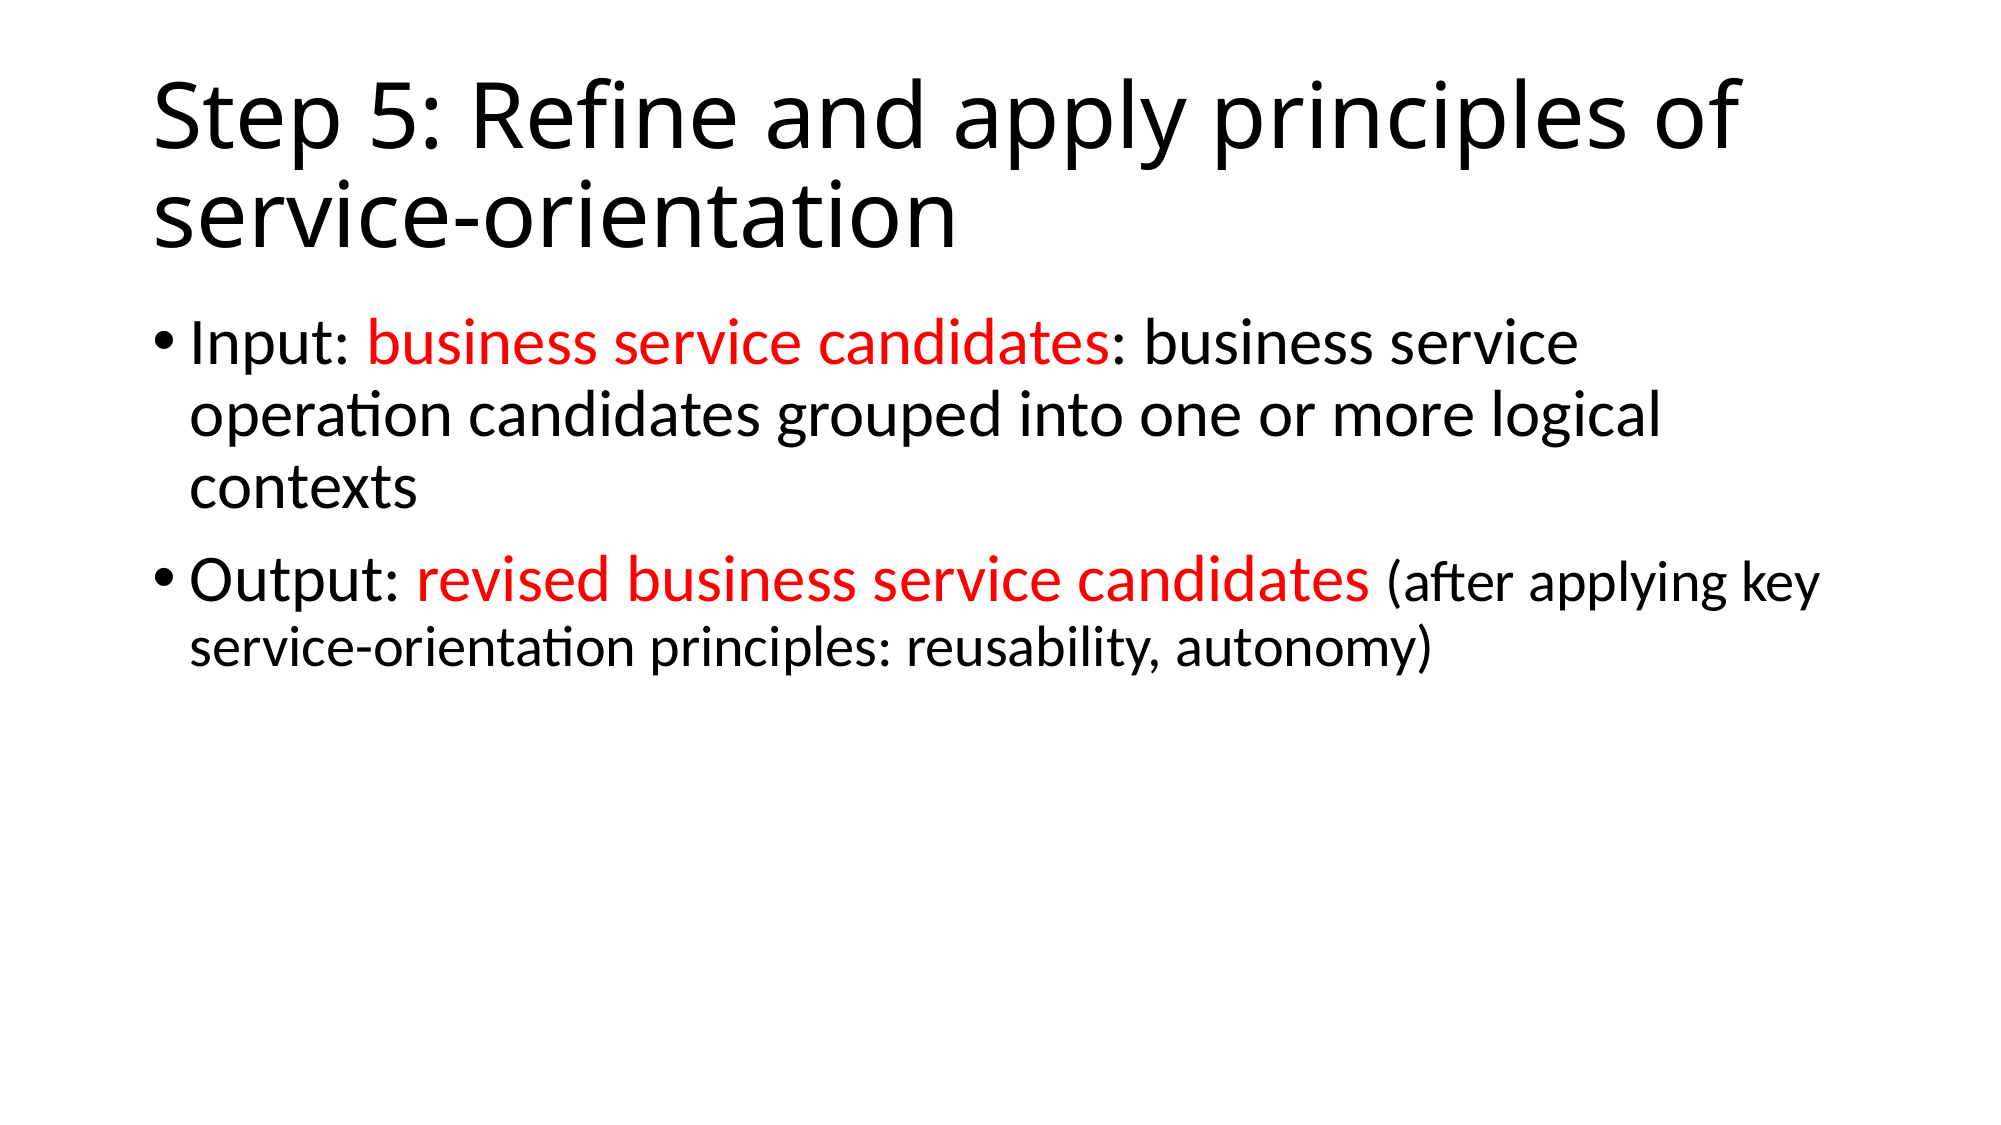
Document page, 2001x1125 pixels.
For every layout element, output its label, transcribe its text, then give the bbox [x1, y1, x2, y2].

title Step 5: Refine and apply principles of service-orientation [137, 59, 1863, 278]
list Input: business service candidates: business service operation candidates grouped into one or more logical contexts Output: revised business service candidates (after applying key service-orientation principles: reusability, autonomy) [137, 299, 1863, 1014]
